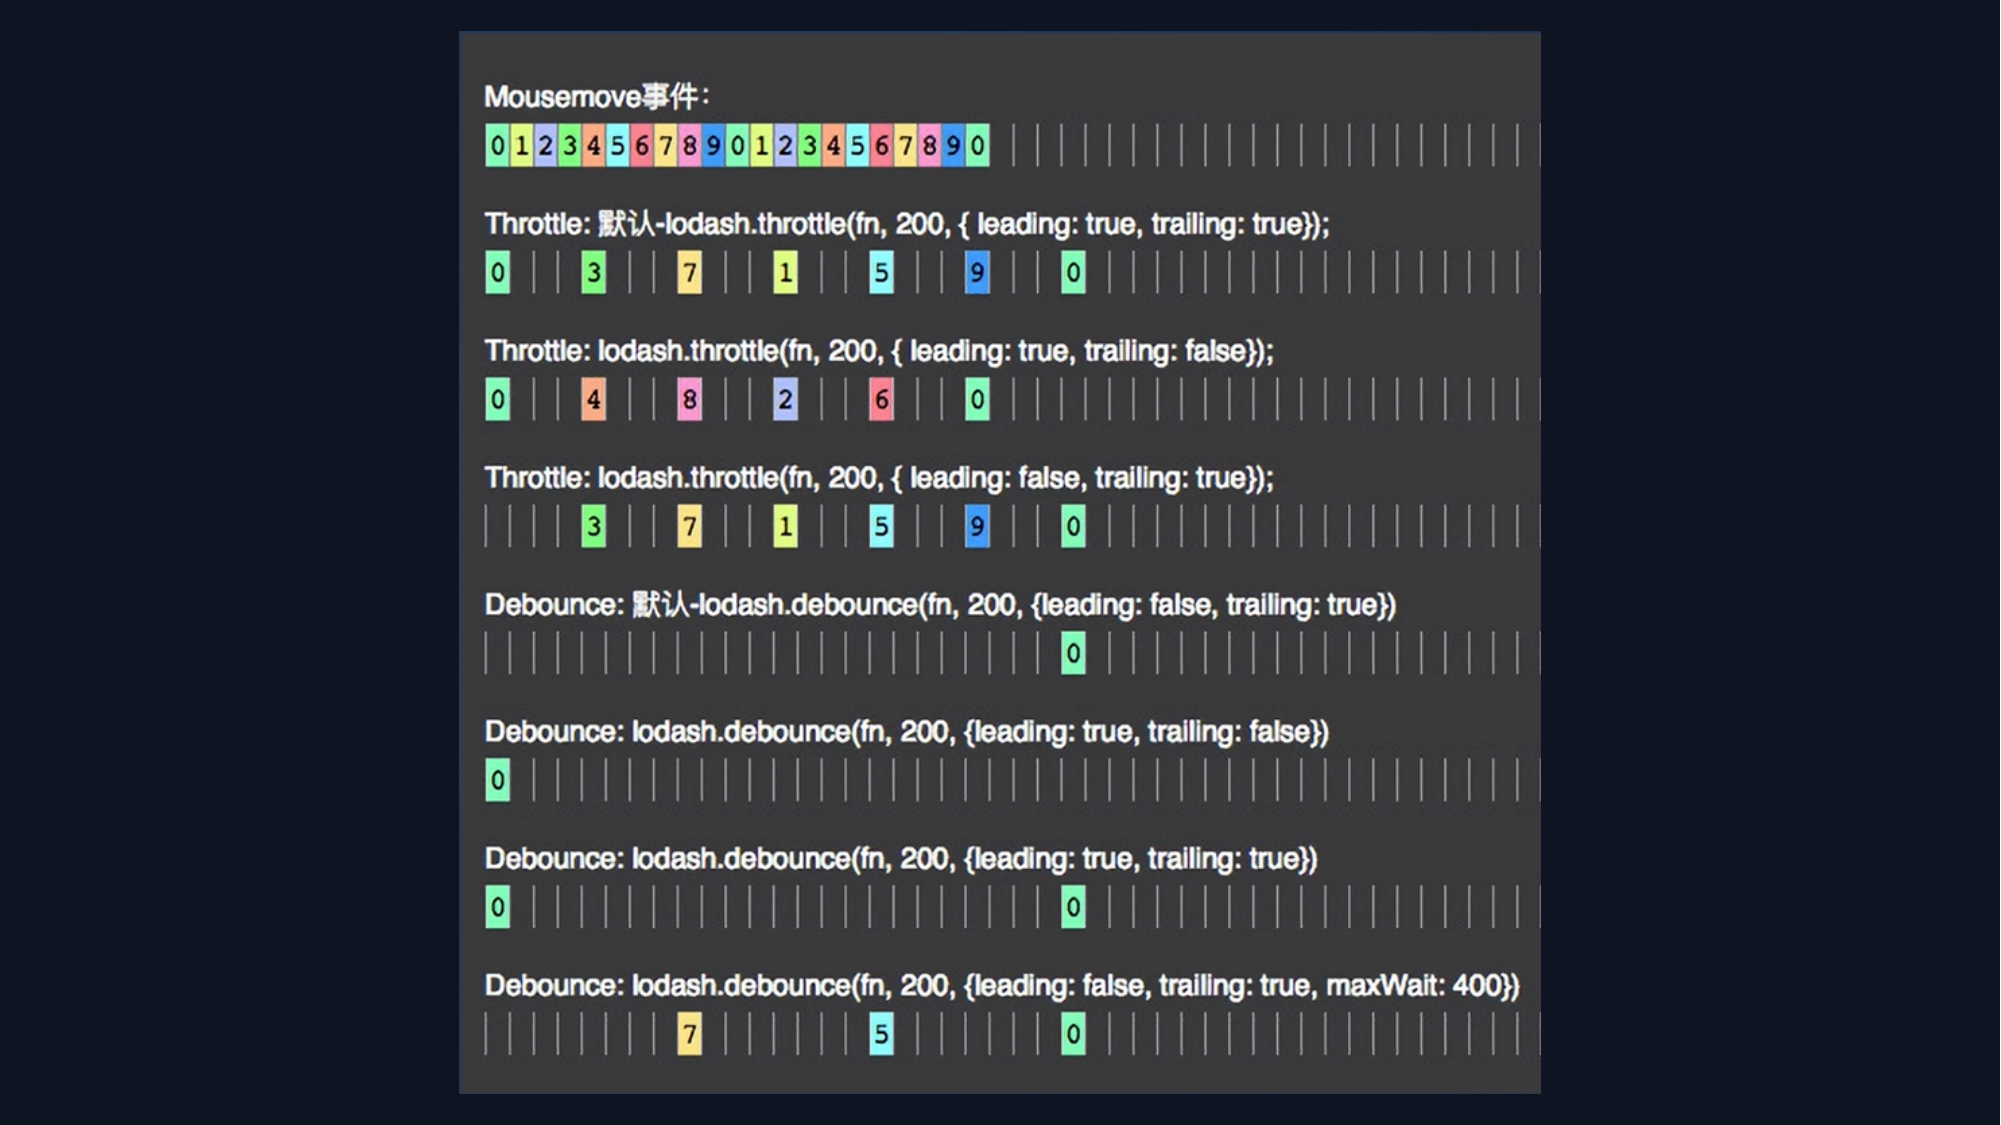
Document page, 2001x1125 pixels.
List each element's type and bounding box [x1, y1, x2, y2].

picture [459, 31, 1541, 1094]
